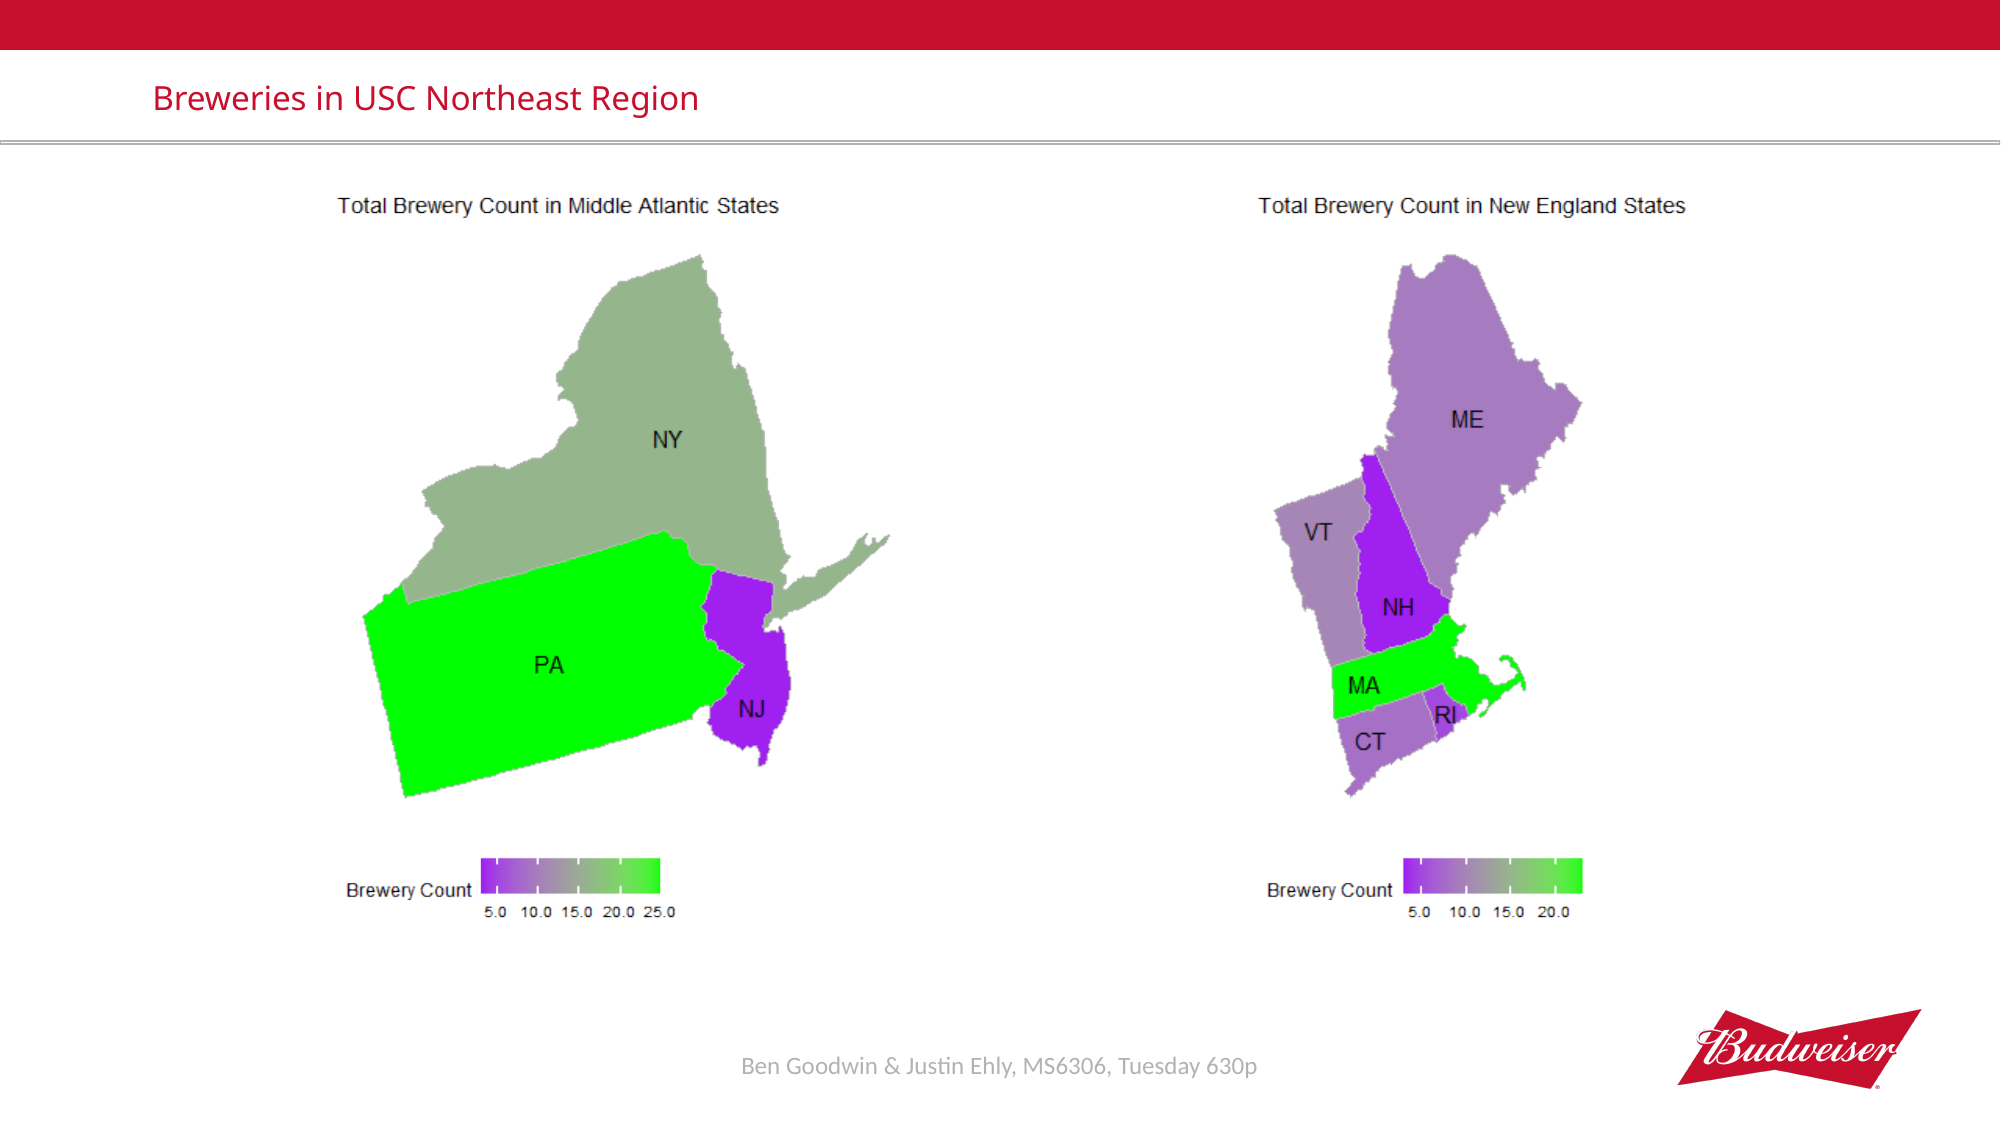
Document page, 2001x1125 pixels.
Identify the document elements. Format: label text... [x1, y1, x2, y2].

title Breweries in USC Northeast Region [137, 59, 1863, 139]
picture [1677, 1009, 1922, 1089]
picture [1217, 187, 1714, 938]
footer Ben Goodwin & Justin Ehly, MS6306, Tuesday 630p [662, 1035, 1338, 1096]
picture [286, 187, 932, 938]
